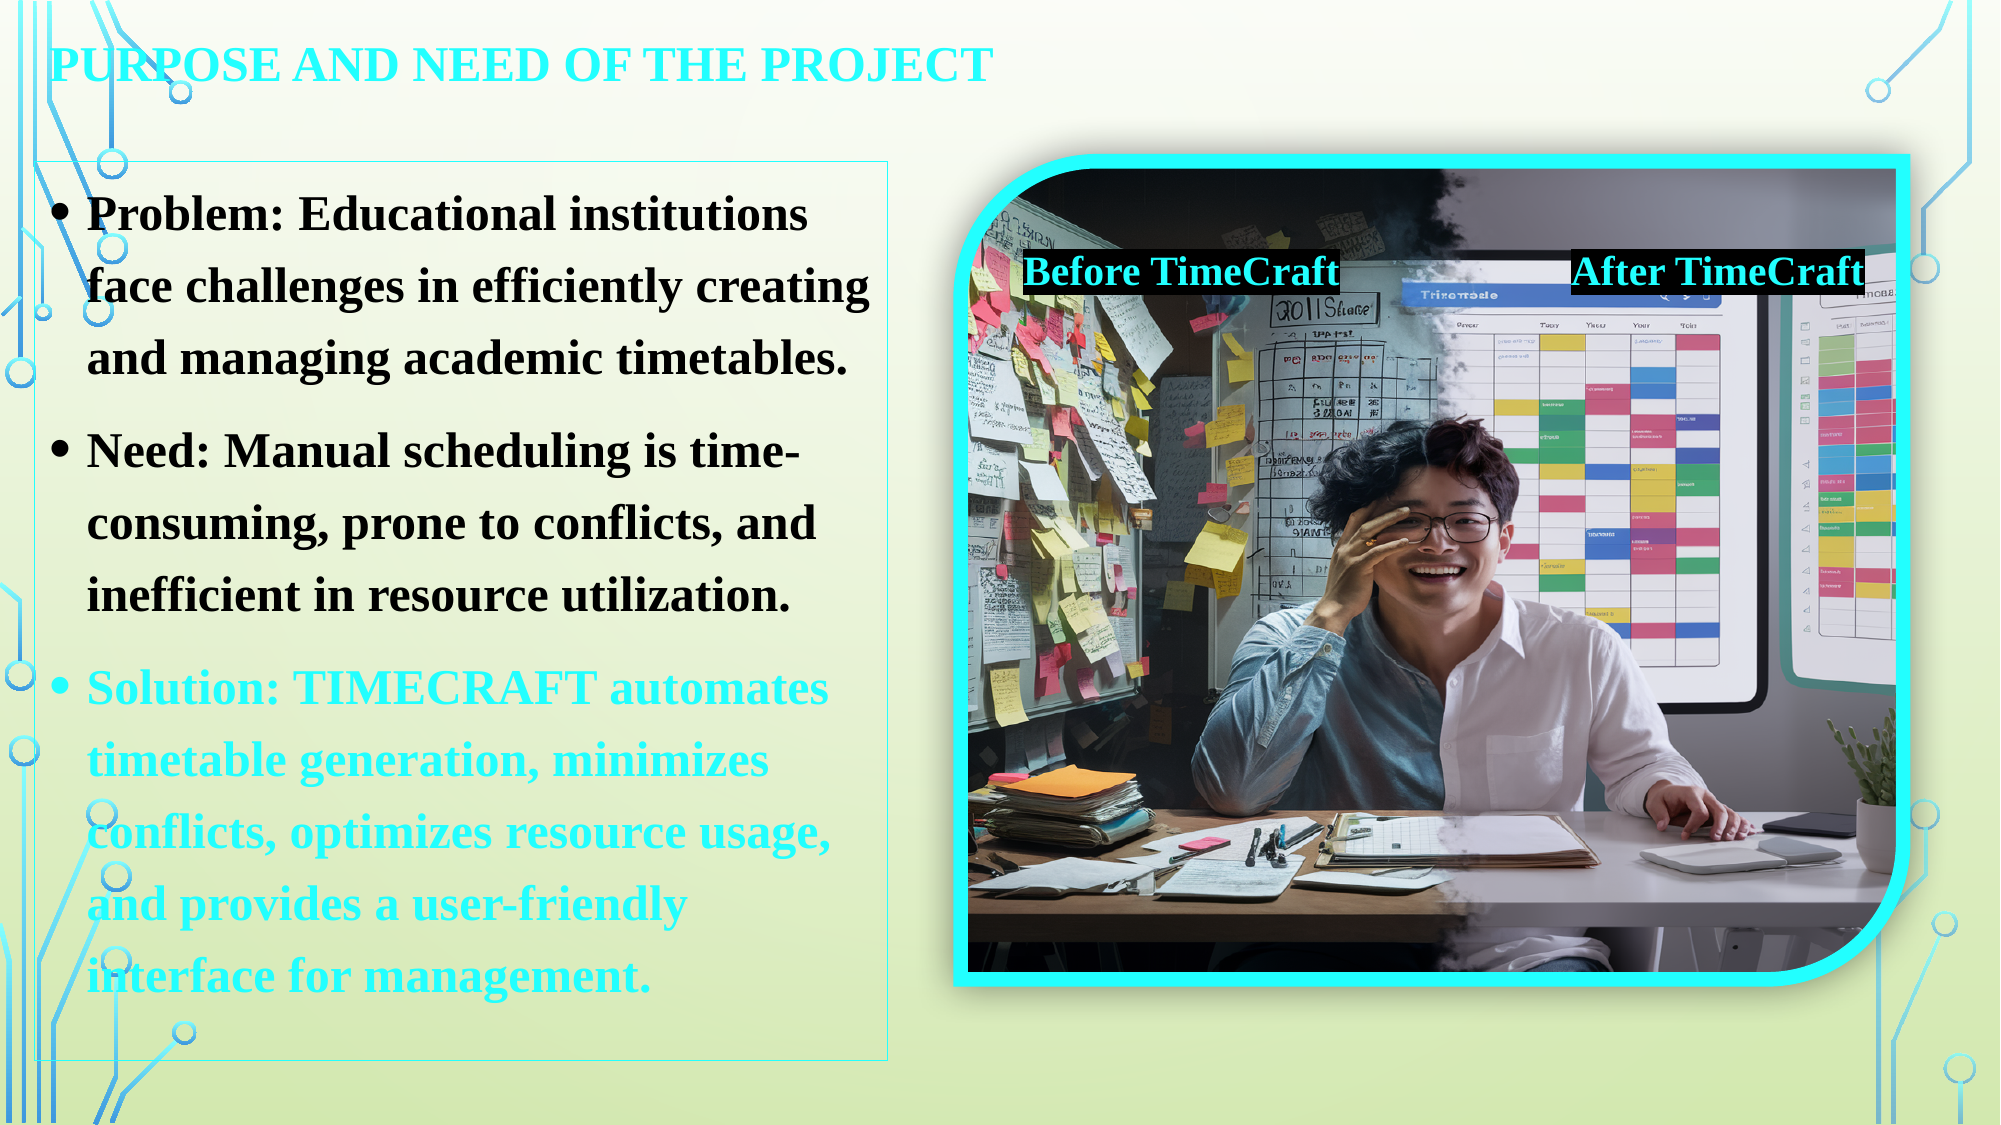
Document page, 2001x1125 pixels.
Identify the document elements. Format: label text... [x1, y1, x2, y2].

text_box Before TimeCraft After TimeCraft [960, 145, 1927, 1046]
picture [960, 160, 1904, 980]
title Purpose and Need of the Project [34, 28, 1410, 163]
list Problem: Educational institutions face challenges in efficiently creating and managing academic timetables. Need: Manual scheduling is time-consuming, prone to conflicts, and inefficient in resource utilization. Solution: TIMECRAFT automates timetable generation, minimizes conflicts, optimizes resource usage, and provides a user-friendly interface for management. [34, 161, 888, 1061]
